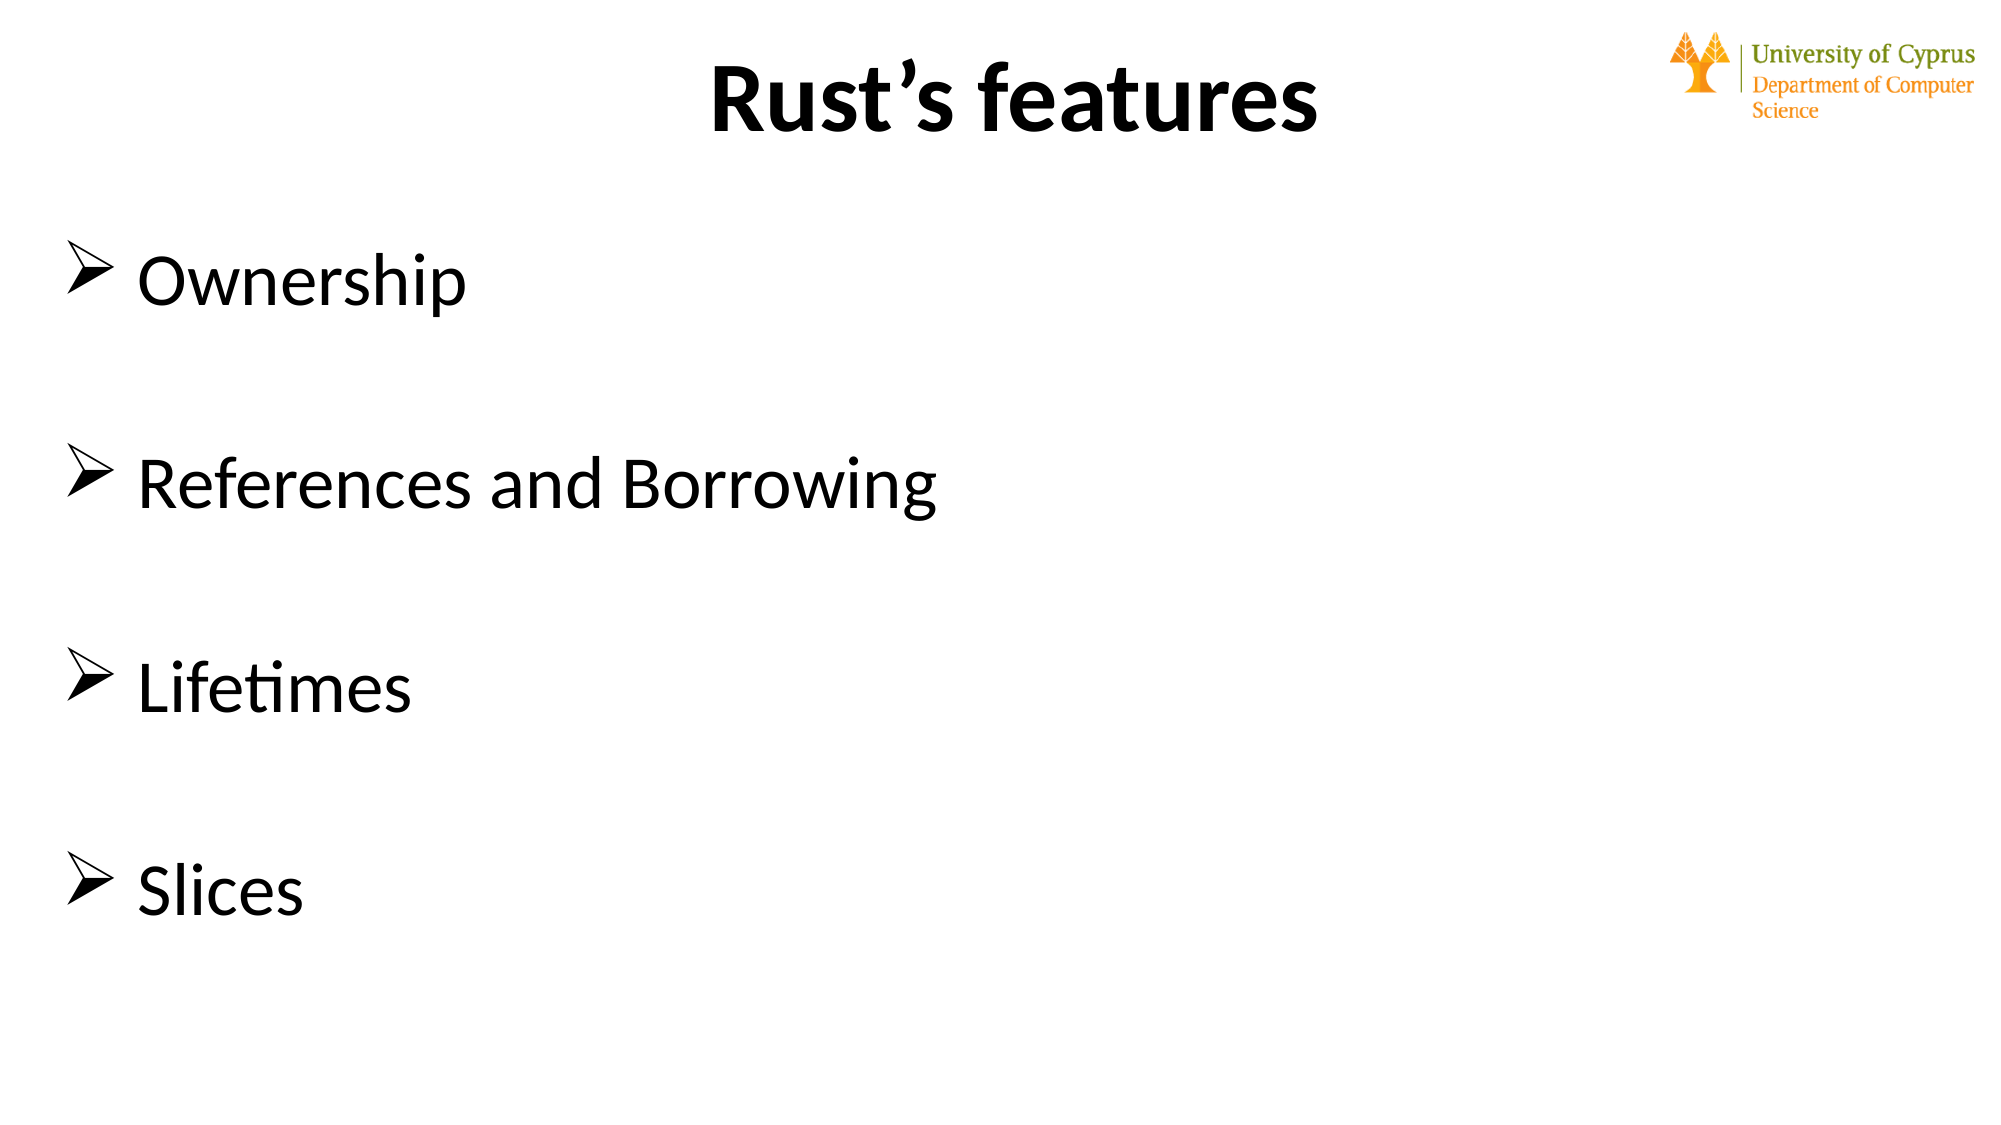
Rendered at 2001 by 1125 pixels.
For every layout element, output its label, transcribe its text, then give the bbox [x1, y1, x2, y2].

picture [1667, 17, 1979, 138]
list Rust’s features [46, 37, 1961, 173]
text_box Ownership References and Borrowing Lifetimes Slices [46, 232, 1961, 1088]
